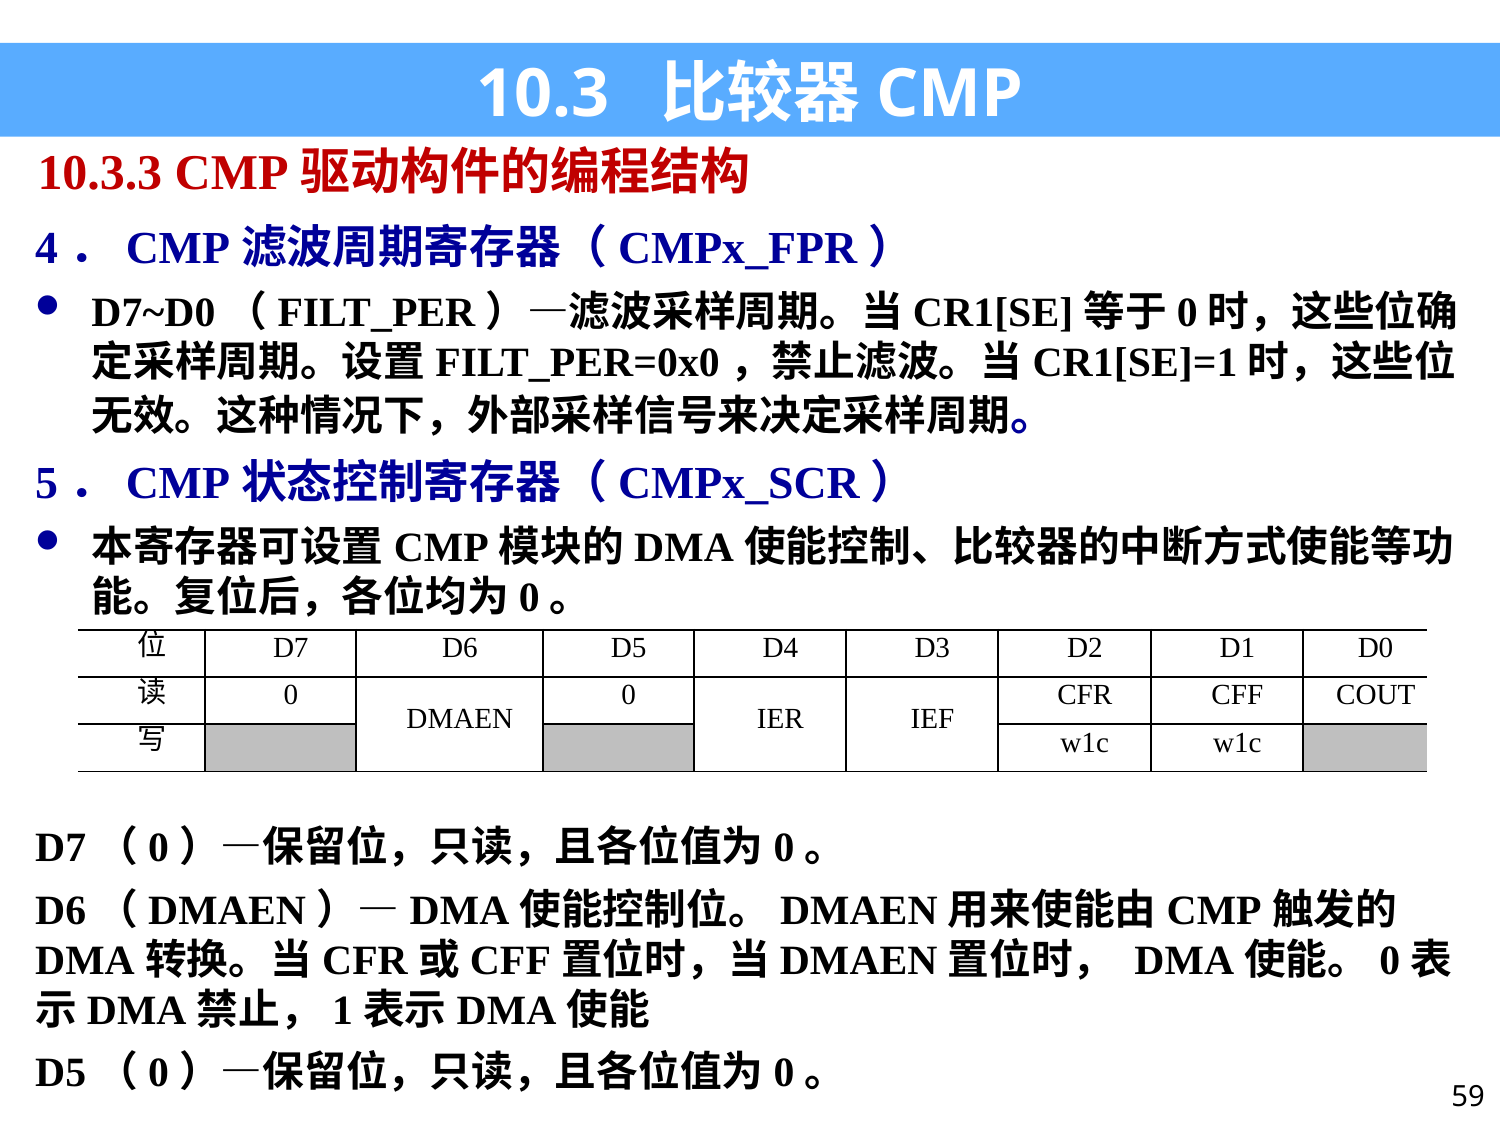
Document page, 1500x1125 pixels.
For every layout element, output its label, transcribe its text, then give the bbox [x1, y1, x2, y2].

table_cell 0 [206, 678, 355, 723]
table_header D3 [847, 631, 997, 676]
table_cell IEF [847, 678, 997, 771]
table_cell CFR [999, 678, 1150, 723]
slide_number 59 [1149, 1049, 1500, 1125]
table_cell w1c [1152, 725, 1302, 771]
table_cell 读 [78, 678, 204, 723]
table_cell IER [695, 678, 845, 771]
text_box 10.3 比较器CMP [0, 42, 1500, 138]
table_cell [206, 725, 355, 771]
table_cell COUT [1304, 678, 1427, 723]
table_header D0 [1304, 631, 1427, 676]
table_header D5 [544, 631, 693, 676]
table_header D4 [695, 631, 845, 676]
table_cell [1304, 725, 1427, 771]
table_header D6 [357, 631, 542, 676]
table_header 位 [78, 631, 204, 676]
text_box 4．CMP滤波周期寄存器（CMPx_FPR） D7~D0（FILT_PER）—滤波采样周期。当CR1[SE]等于0时，这些位确定采样周期。设置FILT_PER=0x0，禁止滤波。当CR1[SE]=1时，这些位无效。这种情况下，外部采样信号来决定采样周期。 5．CMP状态控制寄存器（CMPx_SCR） 本寄存器可设置CMP模块的DMA使能控制、比较器的中断方式使能等功能。复位后，各位均为0。 D7（0）—保留位，只读，且各位值为0。 D6（DMAEN）—DMA使能控制位。DMAEN用来使能由CMP触发的DMA转换。当CFR或CFF置位时，当DMAEN置位时， DMA使能。0表示DMA禁止，1表示DMA使能 D5（0）—保留位，只读，且各位值为0。 [20, 209, 1486, 1103]
table_header D2 [999, 631, 1150, 676]
table_cell CFF [1152, 678, 1302, 723]
table_cell w1c [999, 725, 1150, 771]
table_cell 0 [544, 678, 693, 723]
text_box 10.3.3 CMP驱动构件的编程结构 [22, 132, 766, 208]
table_cell [544, 725, 693, 771]
table_header D1 [1152, 631, 1302, 676]
table_cell DMAEN [357, 678, 542, 771]
table_cell 写 [78, 725, 204, 771]
table_header D7 [206, 631, 355, 676]
